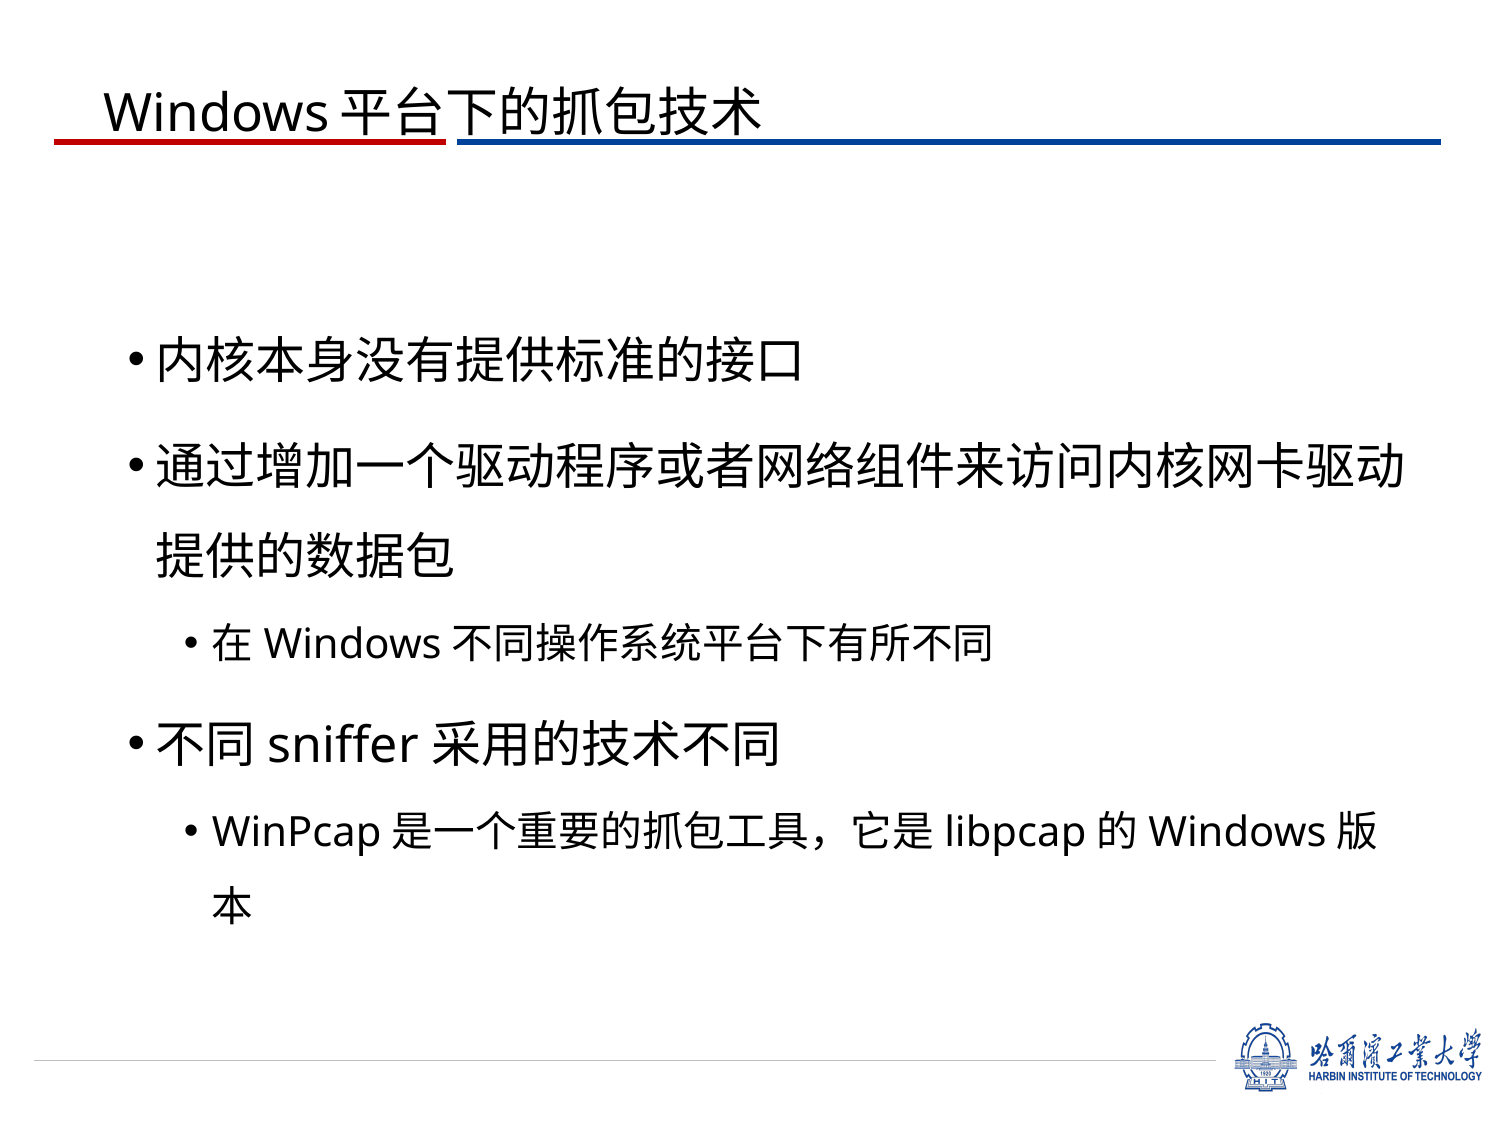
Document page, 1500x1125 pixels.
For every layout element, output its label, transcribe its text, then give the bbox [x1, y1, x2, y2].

list 内核本身没有提供标准的接口 通过增加一个驱动程序或者网络组件来访问内核网卡驱动提供的数据包 在Windows不同操作系统平台下有所不同 不同sniffer采用的技术不同 WinPcap是一个重要的抓包工具，它是libpcap的Windows版本 [112, 290, 1425, 966]
picture [1204, 1023, 1482, 1094]
title Windows平台下的抓包技术 [88, 78, 1298, 151]
slide_number [1059, 1042, 1397, 1103]
